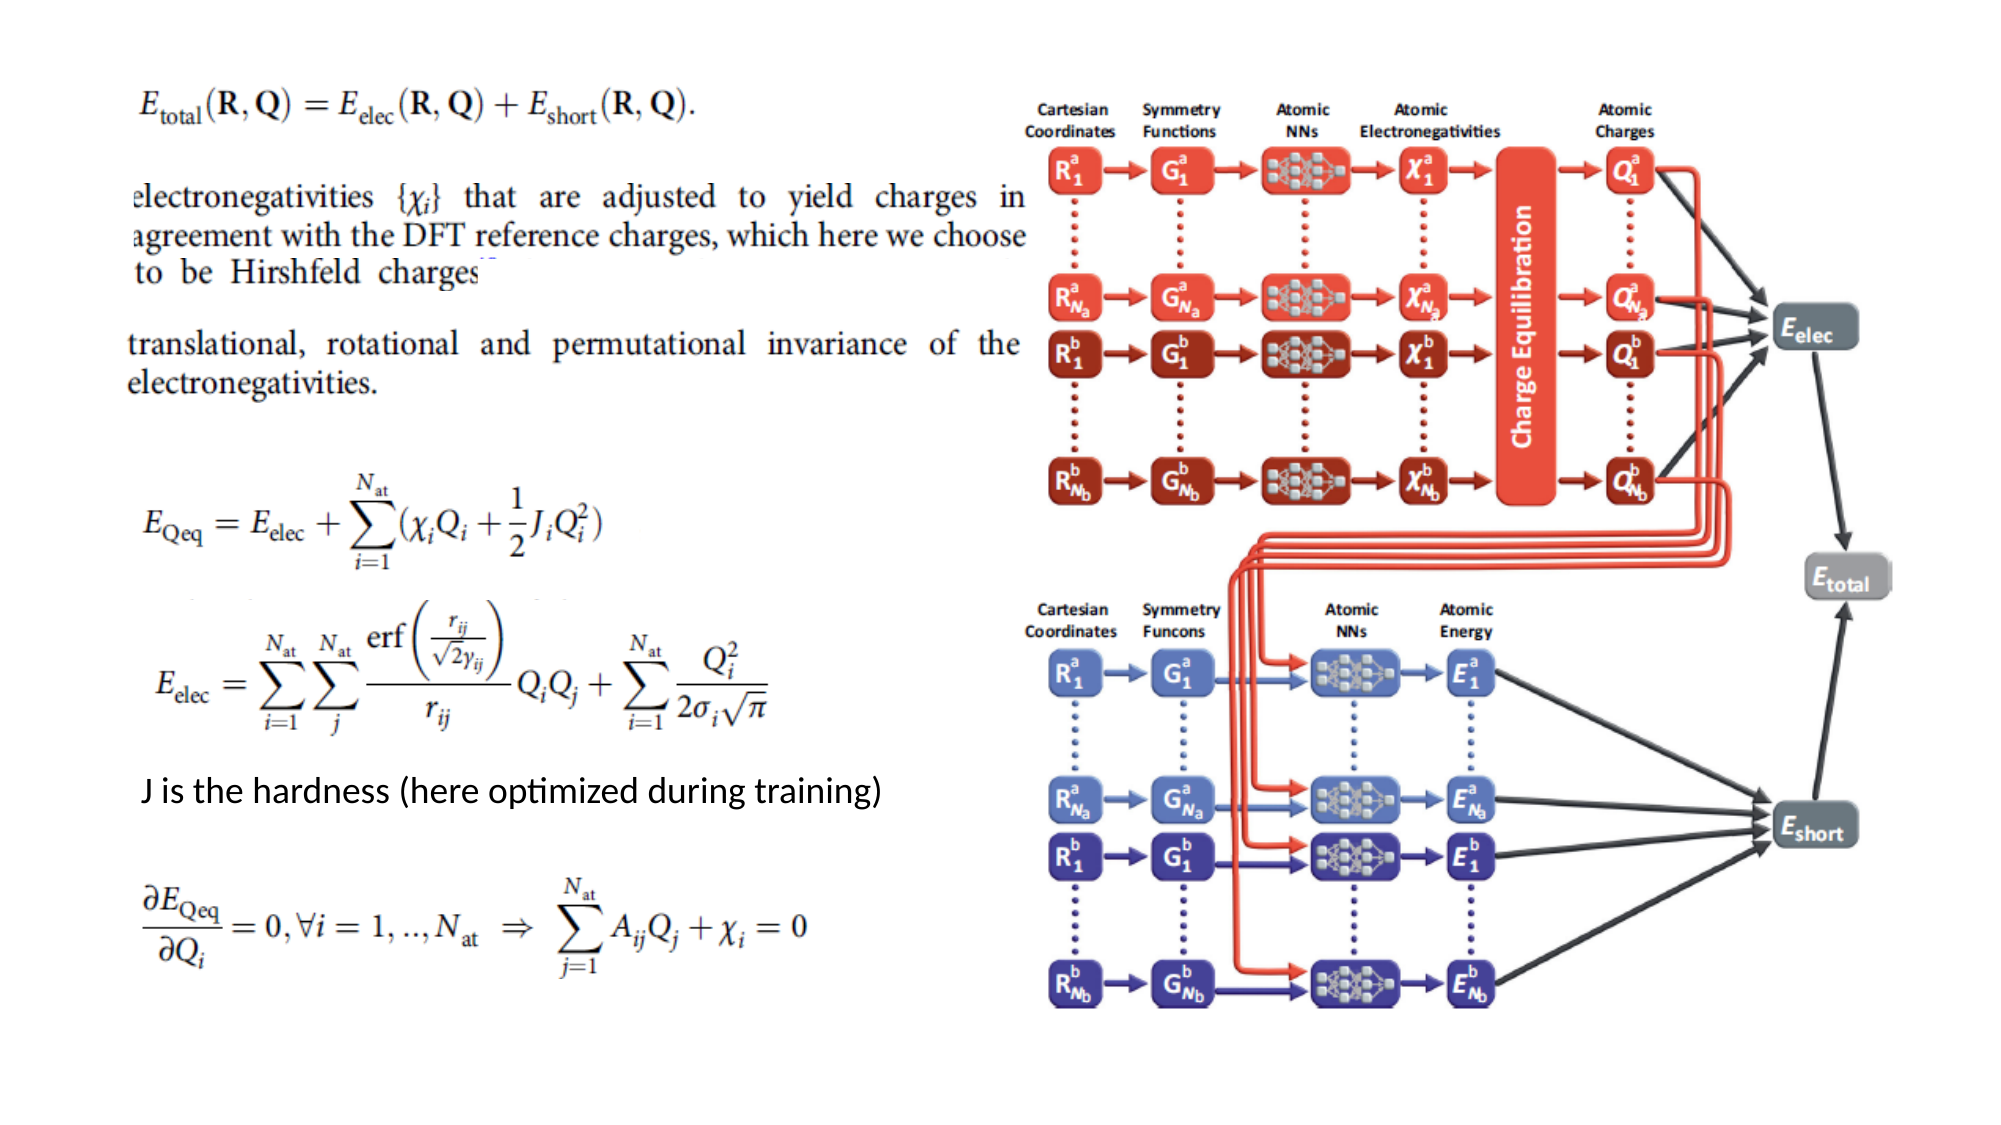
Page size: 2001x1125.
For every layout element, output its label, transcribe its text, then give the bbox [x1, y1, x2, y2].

picture [133, 75, 703, 137]
picture [121, 458, 793, 767]
picture [121, 70, 1952, 1024]
picture [123, 854, 824, 979]
text_box J is the hardness (here optimized during training) [126, 759, 899, 819]
